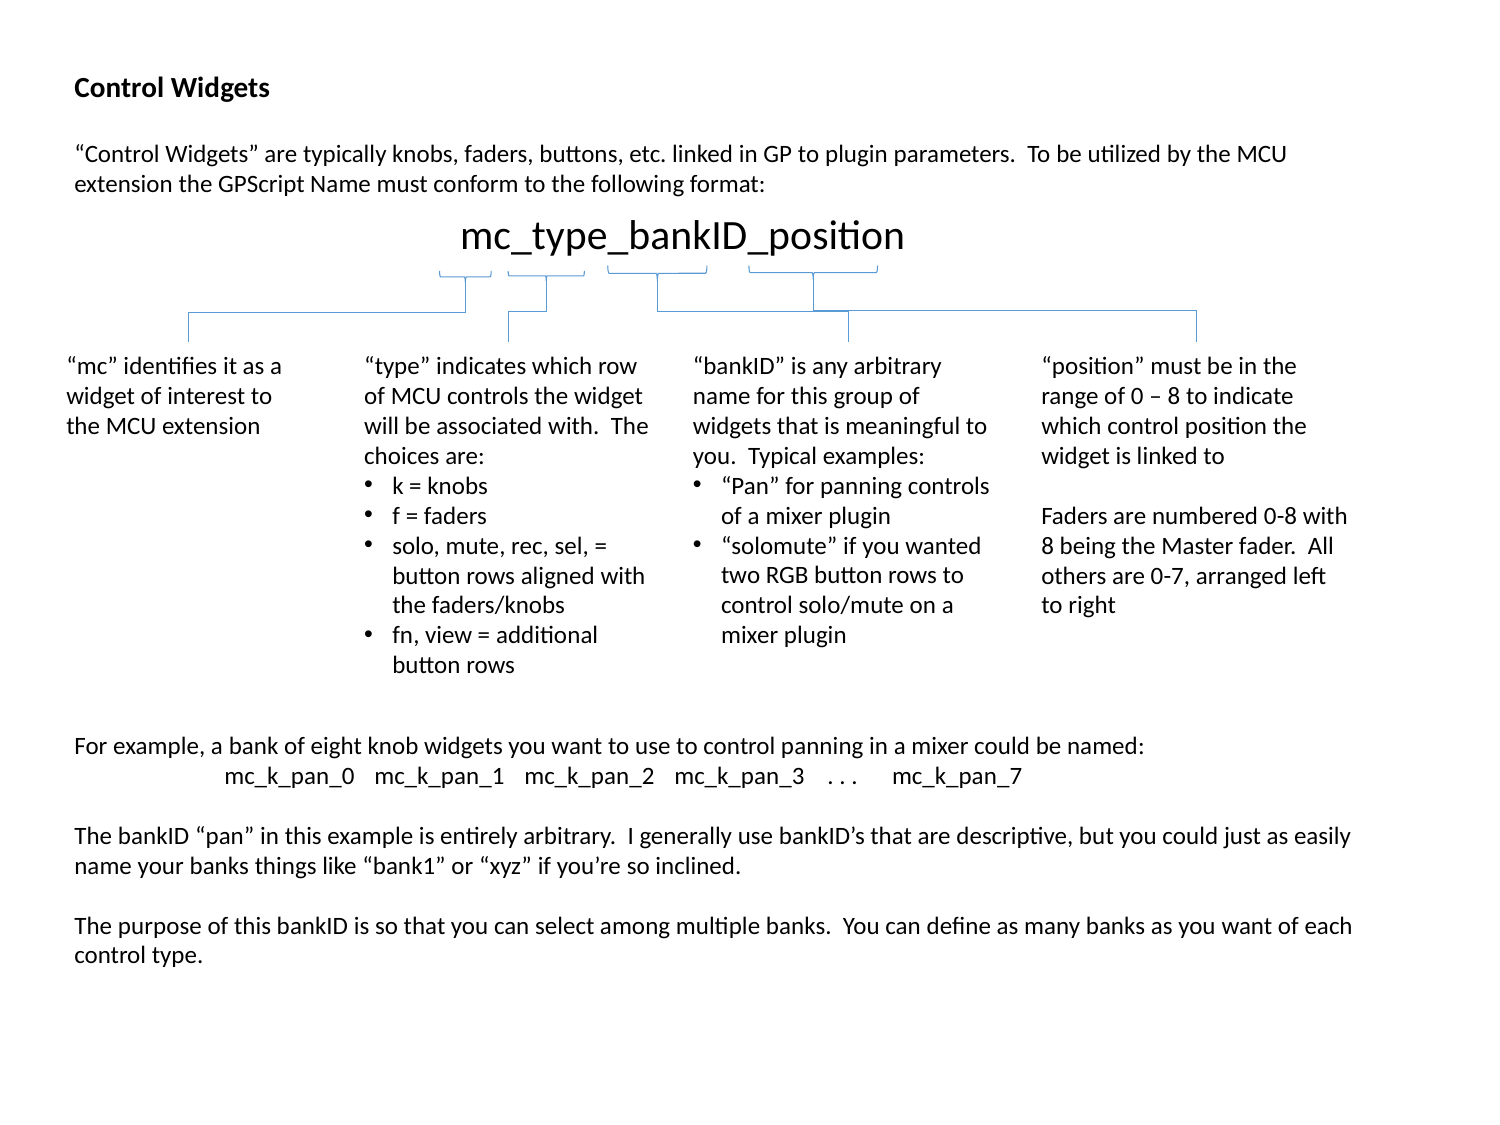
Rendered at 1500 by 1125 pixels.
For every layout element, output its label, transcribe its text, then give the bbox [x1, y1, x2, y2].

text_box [496, 292, 558, 331]
text_box Control Widgets “Control Widgets” are typically knobs, faders, buttons, etc. linked in GP to plugin parameters. To be utilized by the MCU extension the GPScript Name must conform to the following format: [59, 60, 1388, 206]
text_box [507, 270, 585, 282]
text_box “position” must be in the range of 0 – 8 to indicate which control position the widget is linked to Faders are numbered 0-8 with 8 being the Master fader. All others are 0-7, arranged left to right [1026, 342, 1368, 627]
text_box mc_type_bankID_position [445, 200, 921, 265]
text_box [439, 270, 492, 283]
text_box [297, 173, 357, 451]
text_box [607, 265, 708, 281]
text_box For example, a bank of eight knob widgets you want to use to control panning in a mixer could be named: mc_k_pan_0 mc_k_pan_1 mc_k_pan_2 mc_k_pan_3 . . . mc_k_pan_7 The bankID “pan” in this example is entirely arbitrary. I generally use bankID’s that are descriptive, but you could just as easily name your banks things like “bank1” or “xyz” if you’re so inclined. The purpose of this bankID is so that you can select among multiple banks. You can define as many banks as you want of each control type. [59, 722, 1388, 1007]
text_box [722, 215, 784, 408]
text_box “type” indicates which row of MCU controls the widget will be associated with. The choices are: k = knobs f = faders solo, mute, rec, sel, = button rows aligned with the faders/knobs fn, view = additional button rows [349, 342, 668, 687]
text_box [973, 118, 1037, 503]
text_box “mc” identifies it as a widget of interest to the MCU extension [51, 342, 297, 447]
text_box “bankID” is any arbitrary name for this group of widgets that is meaningful to you. Typical examples: “Pan” for panning controls of a mixer plugin “solomute” if you wanted two RGB button rows to control solo/mute on a mixer plugin [678, 342, 1019, 657]
text_box [784, 265, 879, 280]
